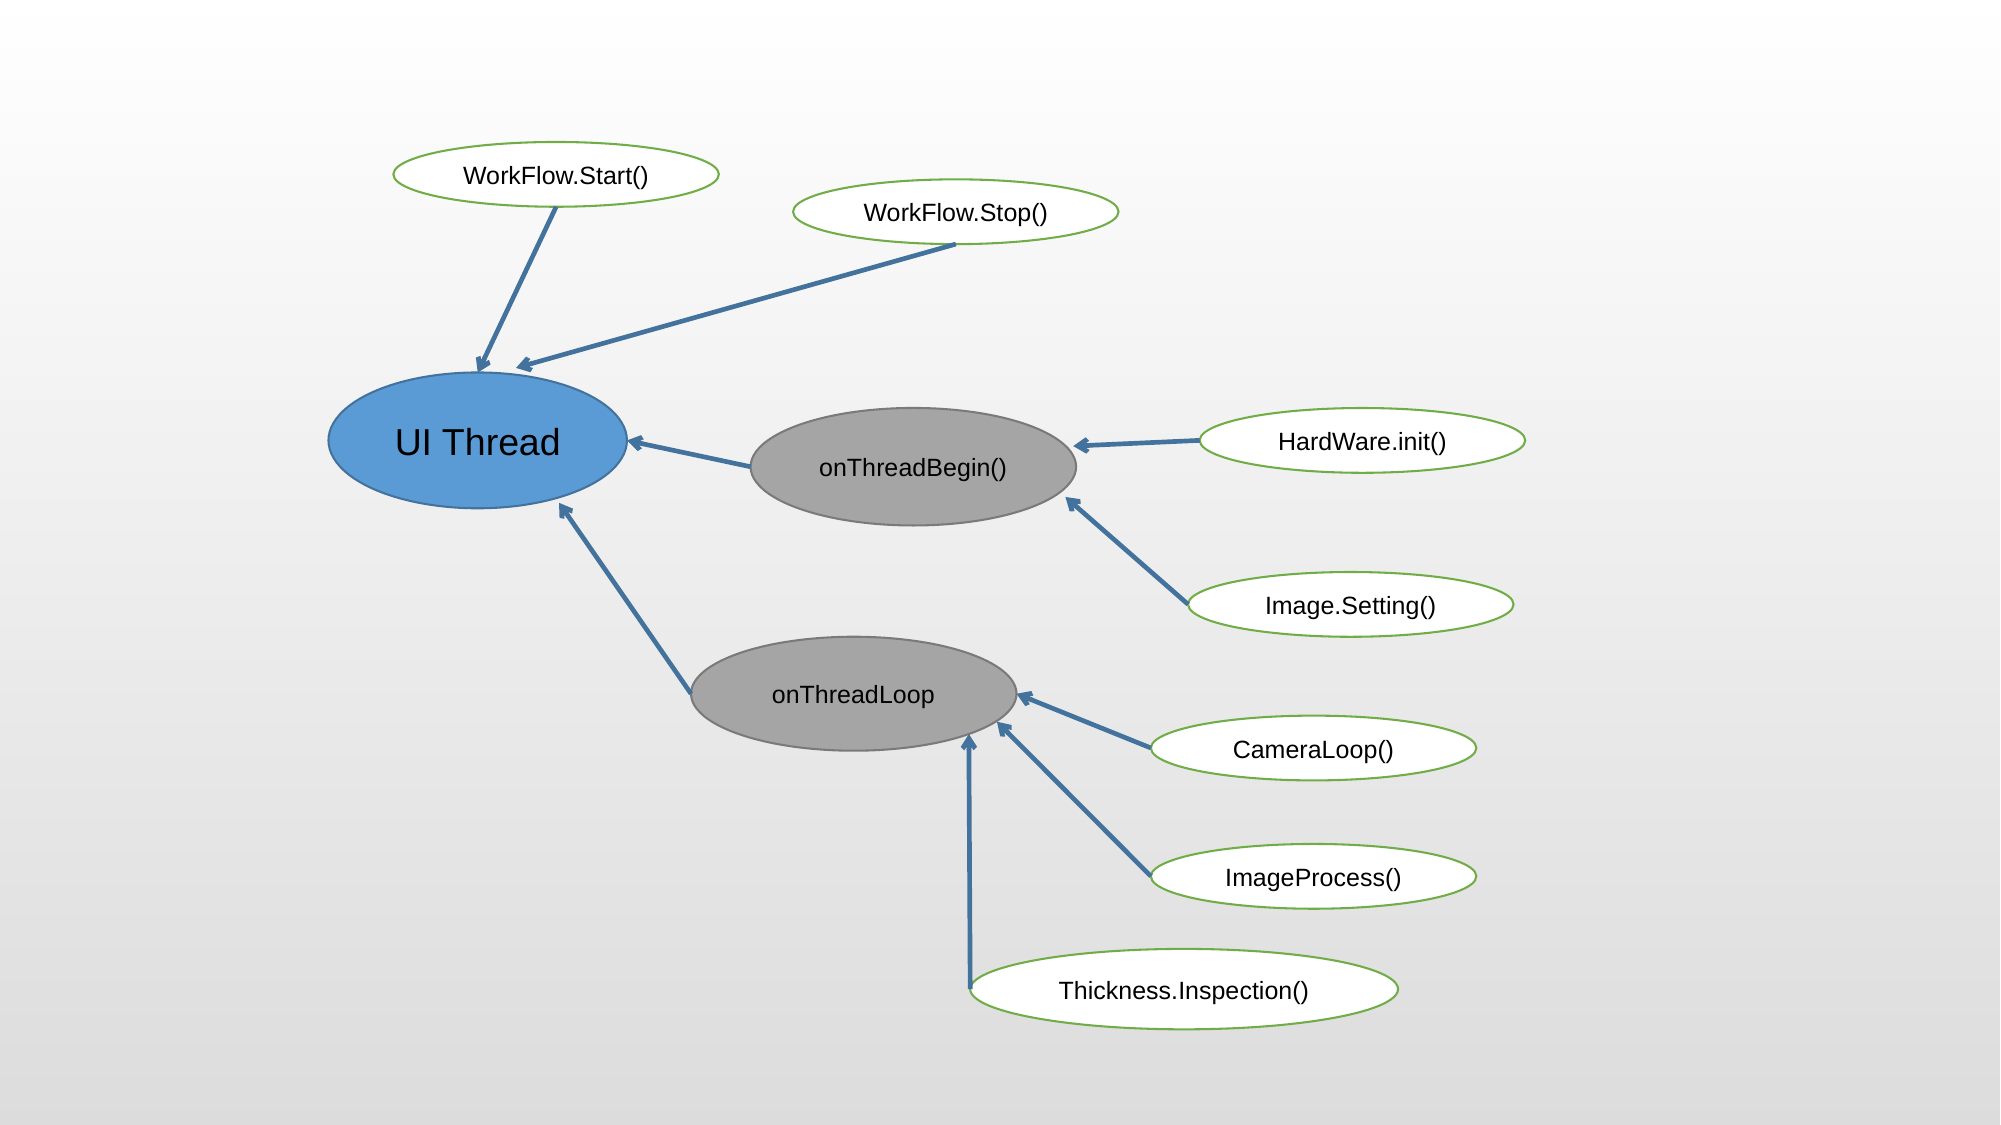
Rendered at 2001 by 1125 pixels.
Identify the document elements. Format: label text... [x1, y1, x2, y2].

text_box HardWare.init() [1199, 406, 1527, 474]
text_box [626, 440, 751, 467]
text_box onThreadLoop [690, 635, 1018, 752]
text_box WorkFlow.Start() [392, 140, 720, 208]
text_box Thickness.Inspection() [969, 947, 1400, 1031]
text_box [559, 502, 692, 694]
text_box WorkFlow.Stop() [791, 178, 1120, 246]
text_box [477, 206, 557, 373]
text_box Image.Setting() [1187, 570, 1515, 638]
text_box UI Thread [327, 371, 628, 510]
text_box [515, 244, 956, 368]
text_box ImageProcess() [1150, 842, 1478, 910]
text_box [1016, 693, 1151, 721]
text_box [1073, 440, 1200, 447]
text_box CameraLoop() [1151, 714, 1478, 782]
text_box onThreadBegin() [749, 406, 1078, 527]
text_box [996, 721, 1151, 877]
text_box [1065, 496, 1189, 605]
